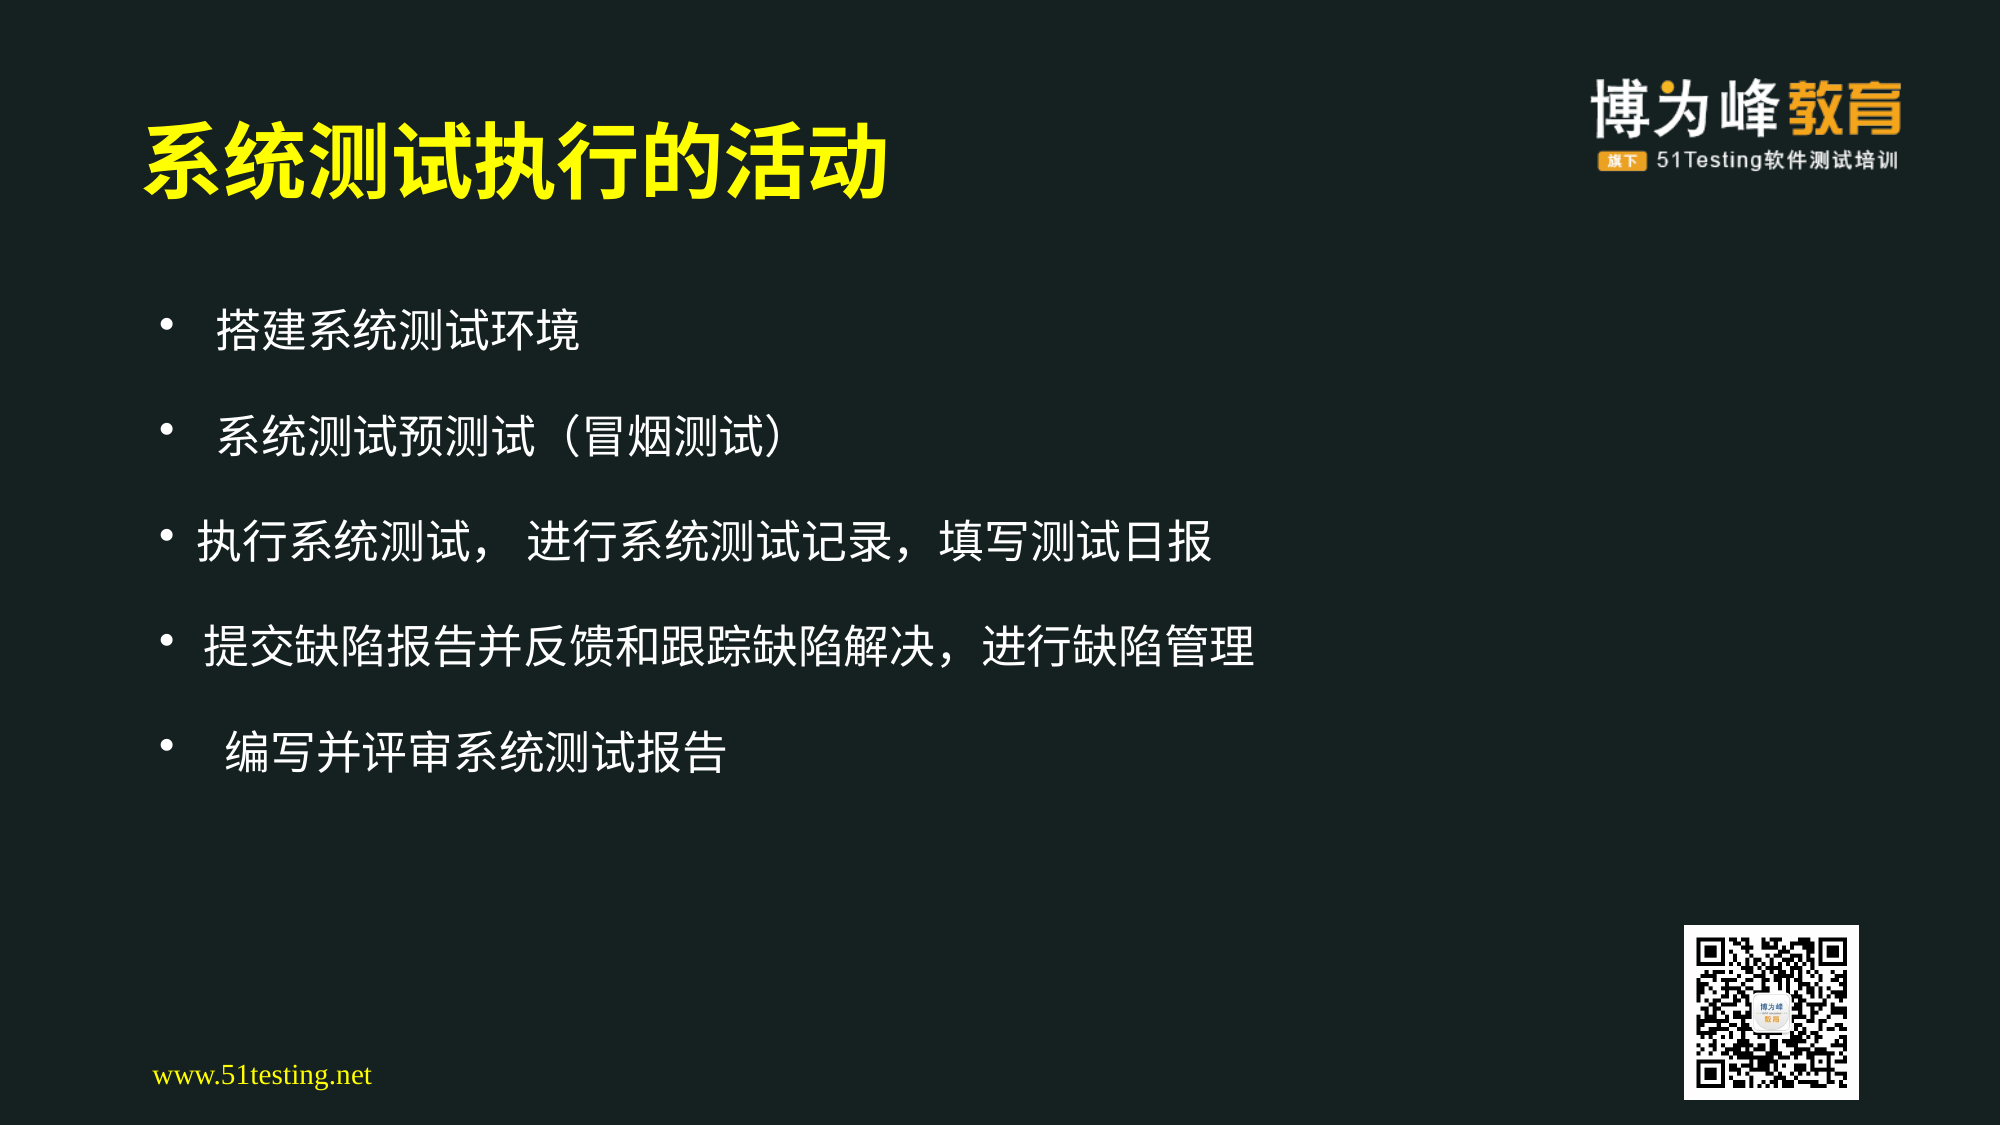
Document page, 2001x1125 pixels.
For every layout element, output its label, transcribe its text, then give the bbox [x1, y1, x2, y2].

slide_number www.51testing.net [137, 1042, 588, 1103]
text_box 搭建系统测试环境 系统测试预测试（冒烟测试） 执行系统测试， 进行系统测试记录，填写测试日报 提交缺陷报告并反馈和跟踪缺陷解决，进行缺陷管理 编写并评审系统测试报告 [144, 267, 1338, 786]
picture [1684, 925, 1859, 1100]
text_box 系统测试执行的活动 [126, 101, 1626, 217]
picture [1590, 78, 1906, 175]
